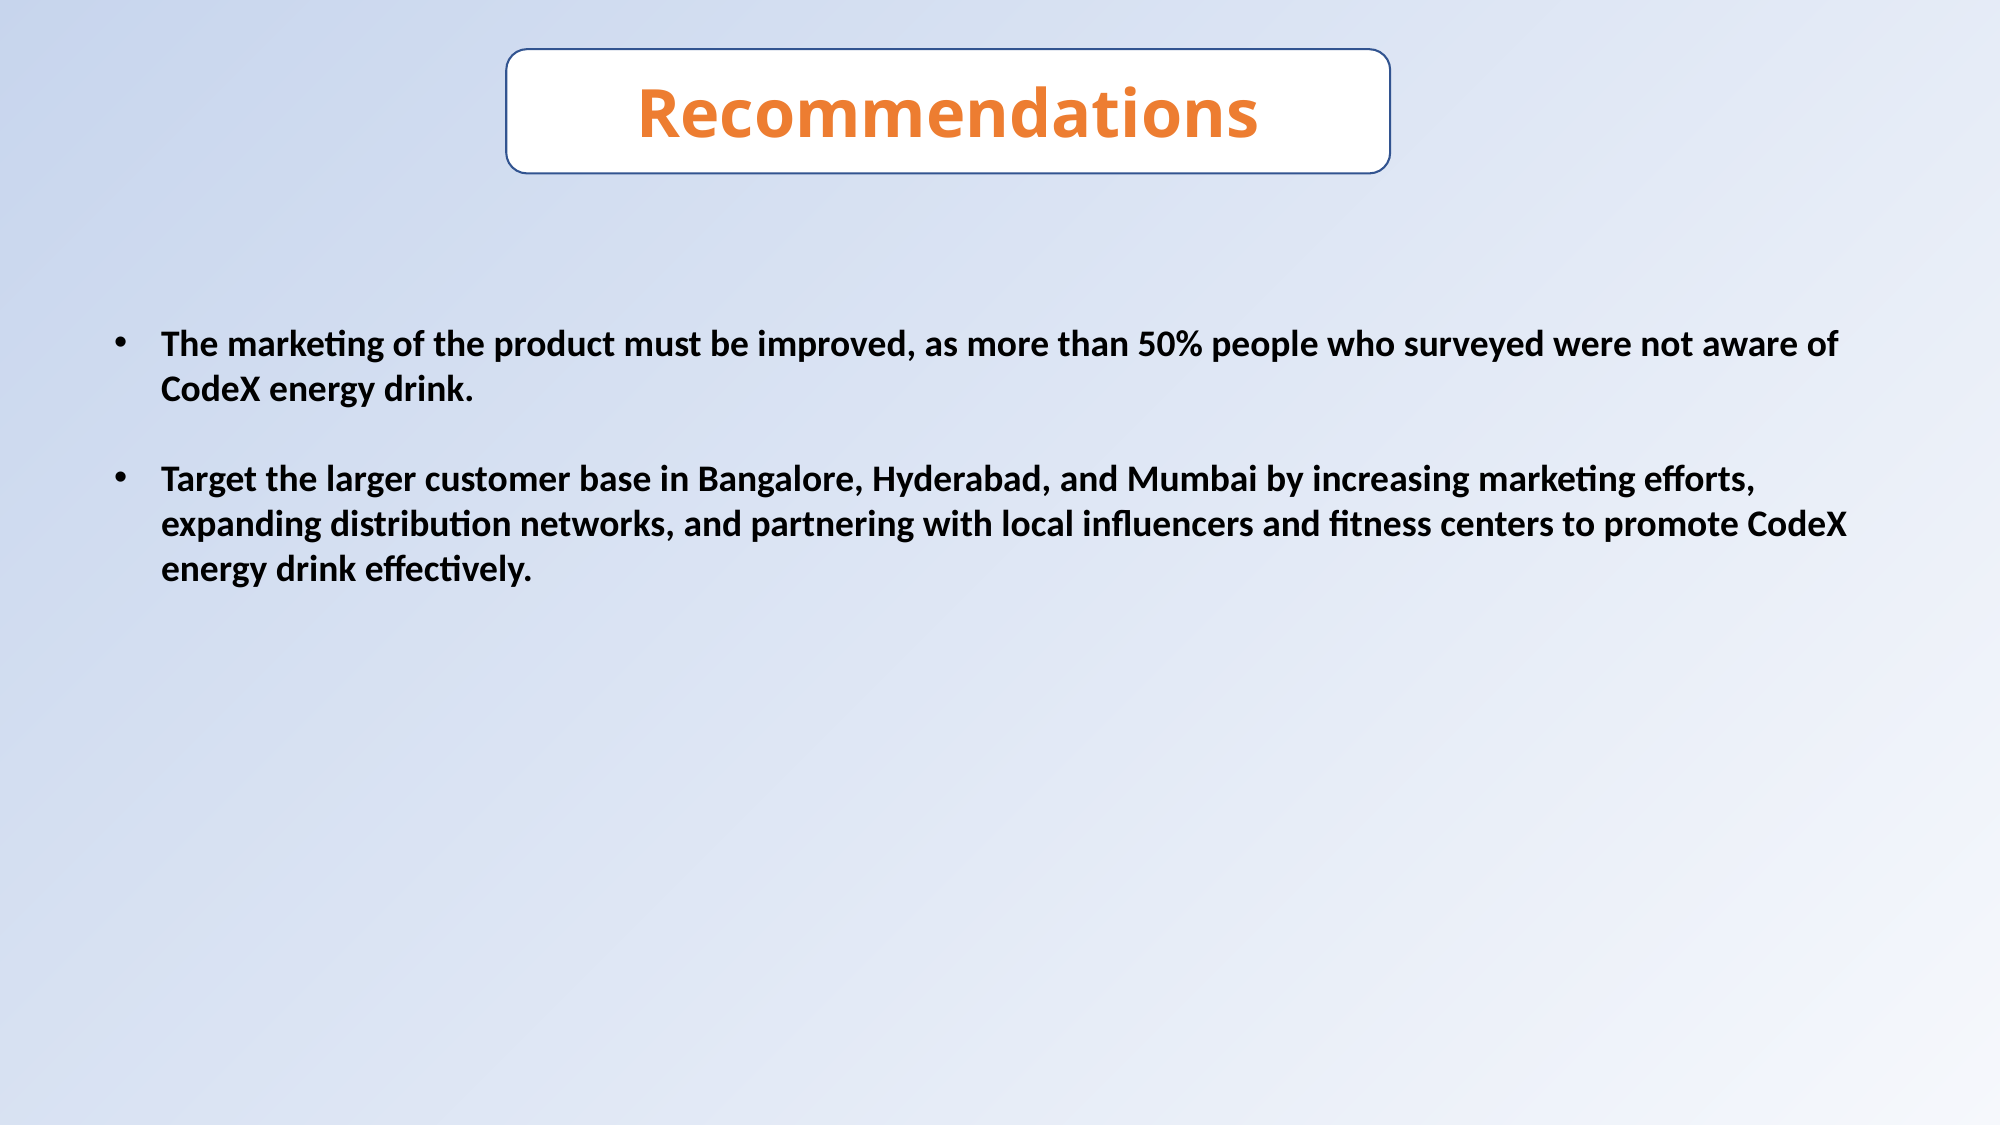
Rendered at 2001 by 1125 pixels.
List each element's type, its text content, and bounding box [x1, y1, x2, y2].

text_box Recommendations [505, 48, 1392, 175]
text_box The marketing of the product must be improved, as more than 50% people who surveyed were not aware of CodeX energy drink. Target the larger customer base in Bangalore, Hyderabad, and Mumbai by increasing marketing efforts, expanding distribution networks, and partnering with local influencers and fitness centers to promote CodeX energy drink effectively. [99, 311, 1935, 597]
